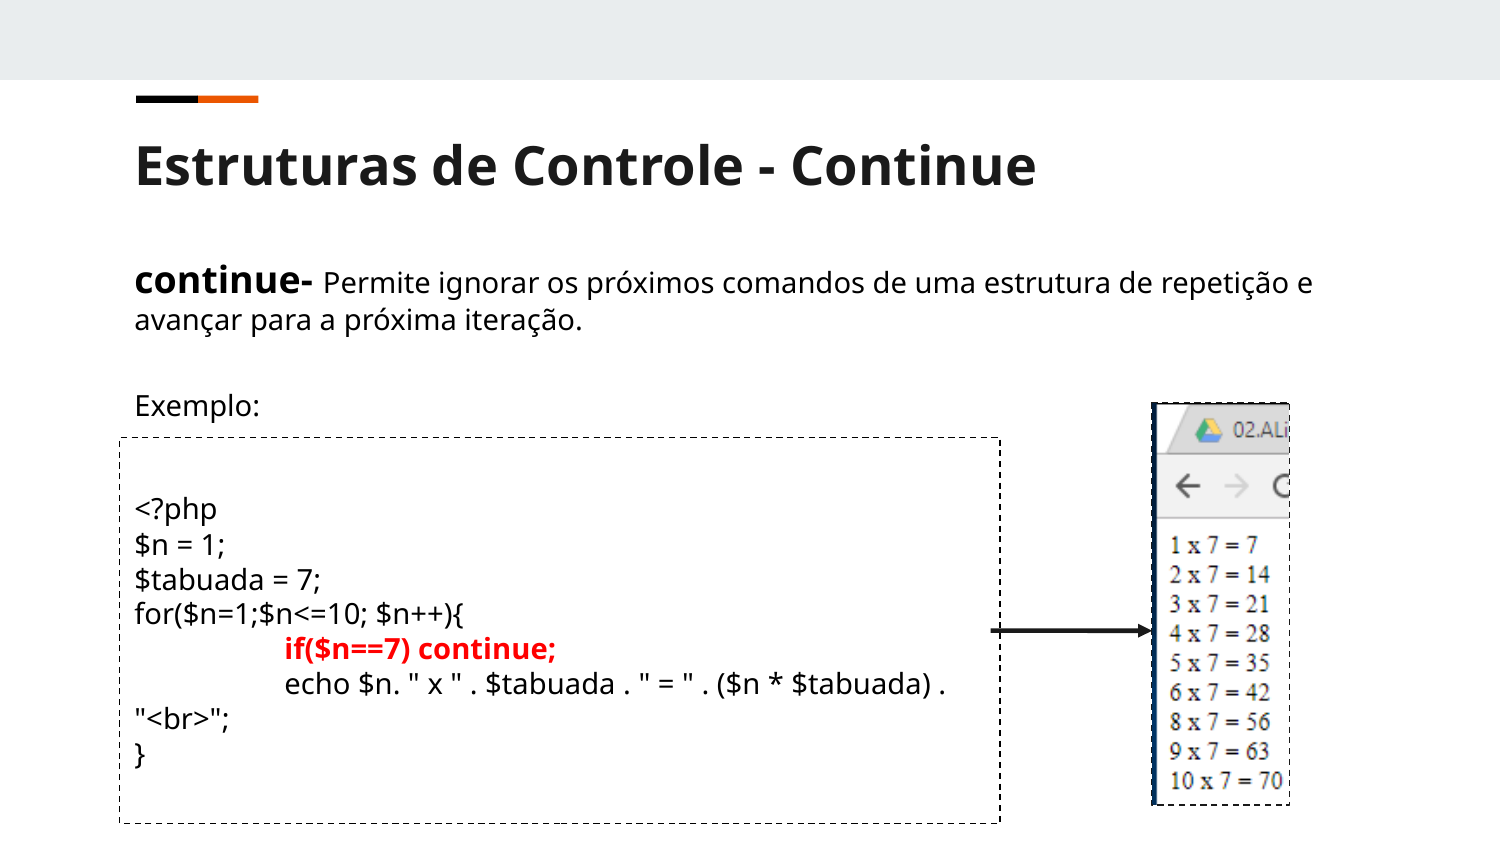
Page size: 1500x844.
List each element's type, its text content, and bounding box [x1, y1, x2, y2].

text_box [990, 624, 1146, 637]
text_box <?php $n = 1; $tabuada = 7; for($n=1;$n<=10; $n++){ if($n==7) continue; echo $n. " x " . $tabuada . " = " . ($n * $tabuada) . "<br>"; } [119, 437, 1001, 824]
text_box continue- Permite ignorar os próximos comandos de uma estrutura de repetição e avançar para a próxima iteração. Exemplo: [119, 241, 1381, 447]
text_box Estruturas de Controle - Continue [119, 116, 1381, 204]
picture [1151, 402, 1289, 805]
